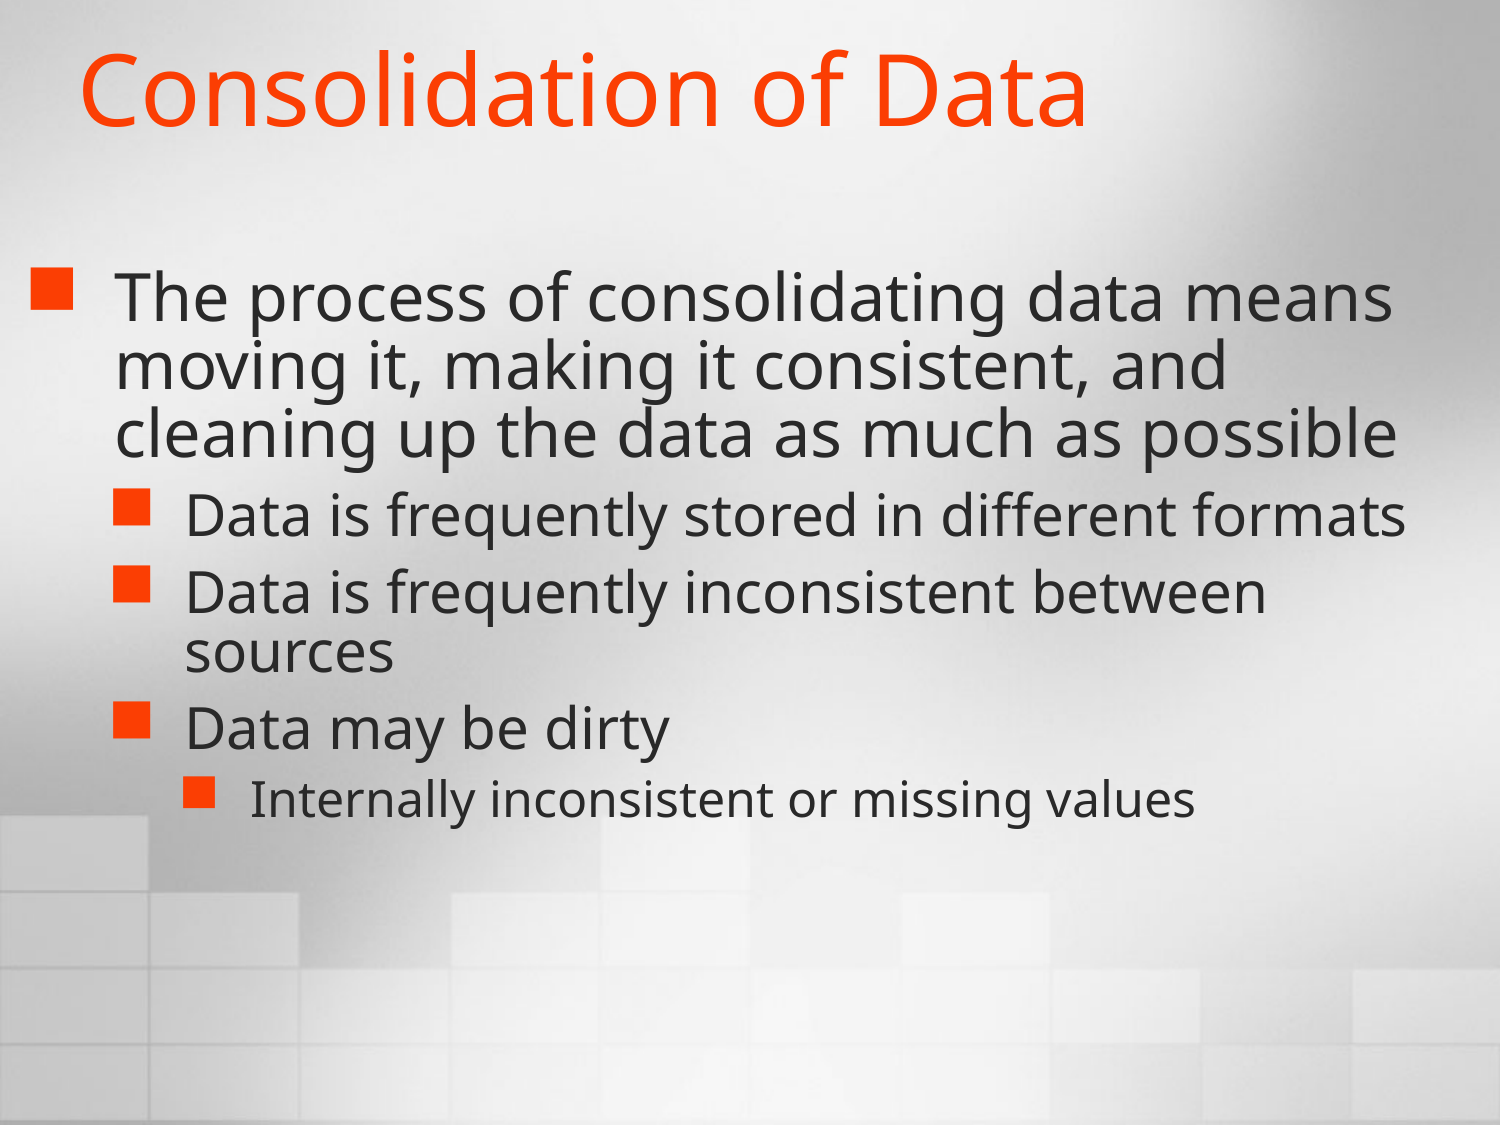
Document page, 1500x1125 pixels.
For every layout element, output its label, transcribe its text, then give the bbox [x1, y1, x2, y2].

title Consolidation of Data [62, 37, 1440, 155]
list The process of consolidating data means moving it, making it consistent, and cleaning up the data as much as possible Data is frequently stored in different formats Data is frequently inconsistent between sources Data may be dirty Internally inconsistent or missing values [17, 259, 1481, 978]
picture [0, 0, 1500, 1125]
